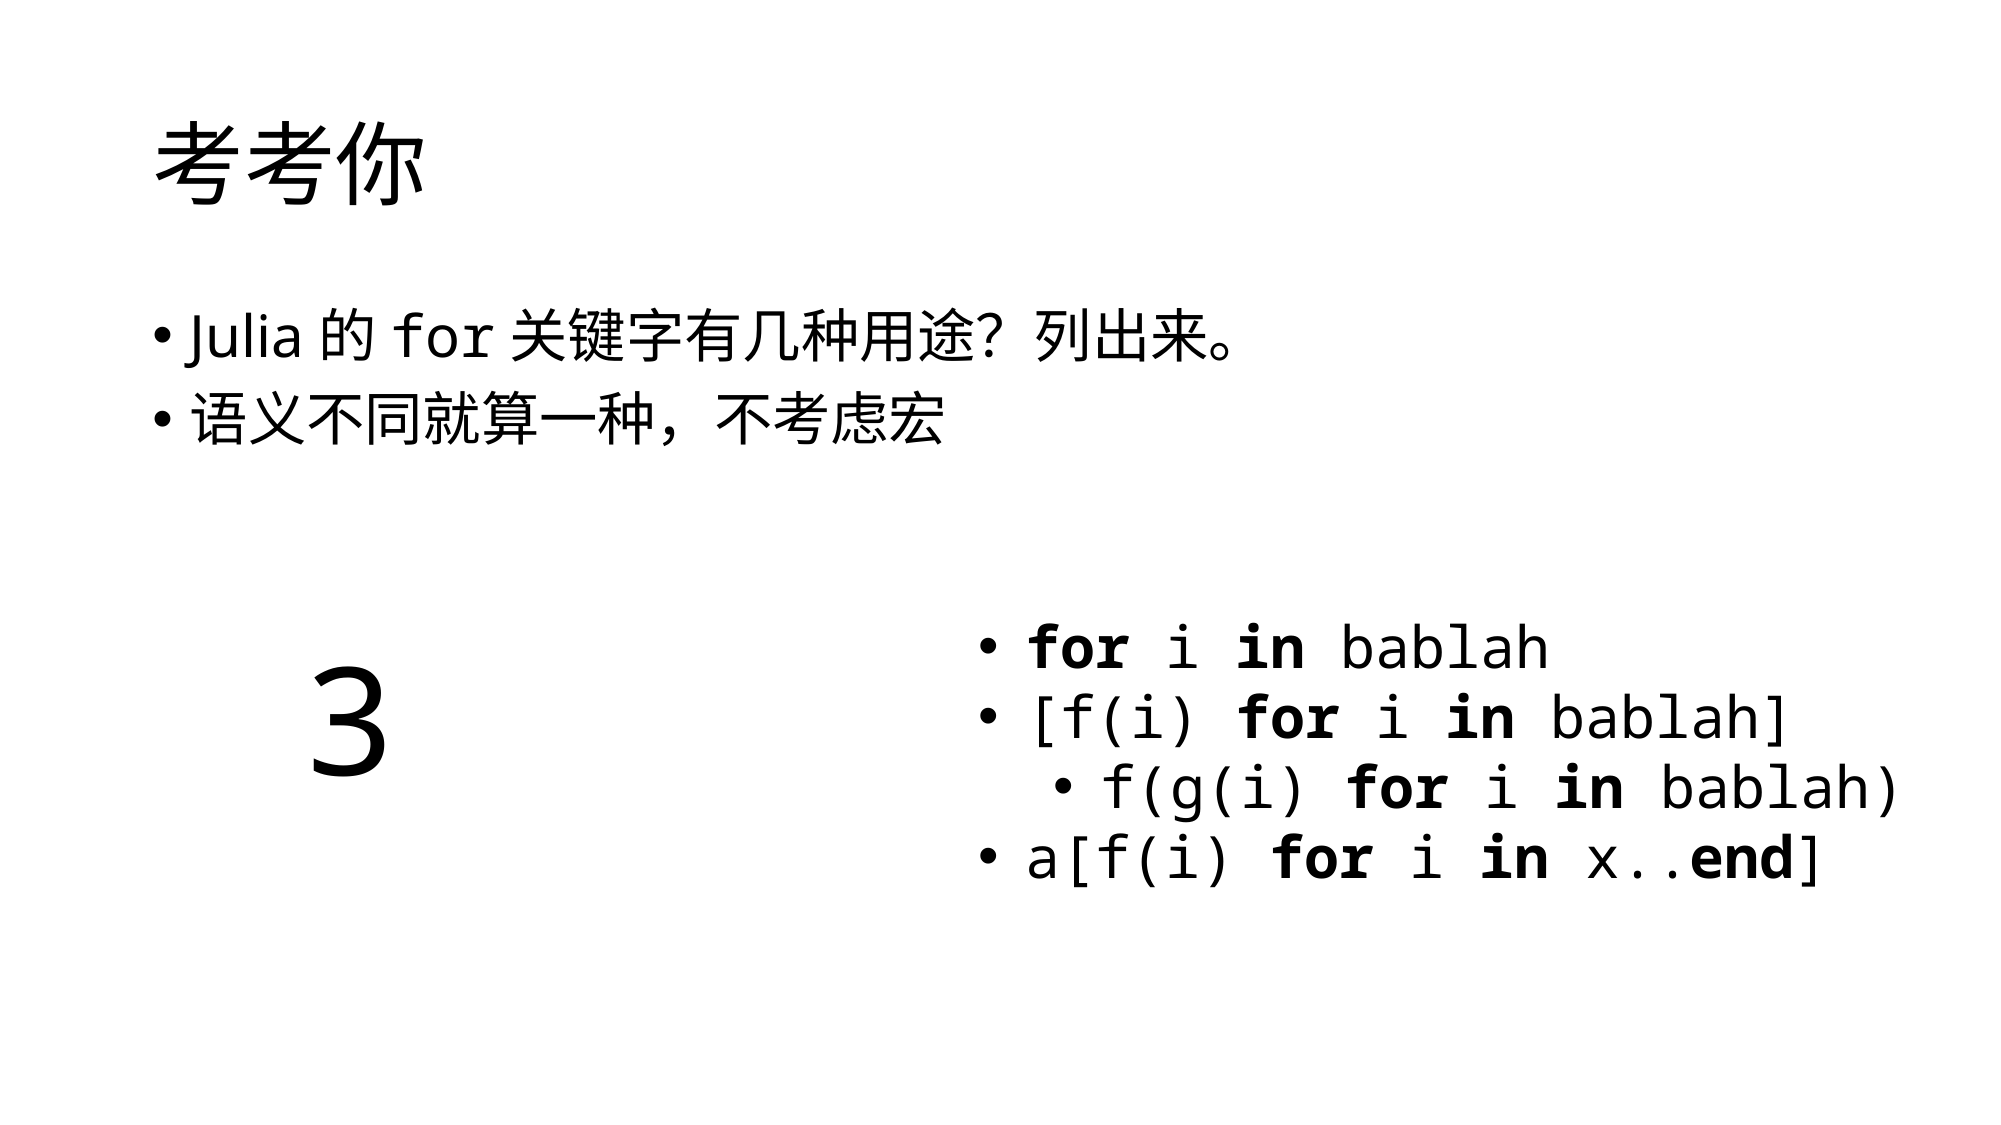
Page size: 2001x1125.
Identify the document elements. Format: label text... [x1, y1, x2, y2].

text_box for i in bablah [f(i) for i in bablah] f(g(i) for i in bablah) a[f(i) for i in x..end] [963, 602, 1953, 898]
list Julia的for关键字有几种用途？列出来。 语义不同就算一种，不考虑宏 [137, 299, 1863, 1041]
text_box 3 [293, 617, 593, 813]
title 考考你 [137, 59, 1863, 278]
